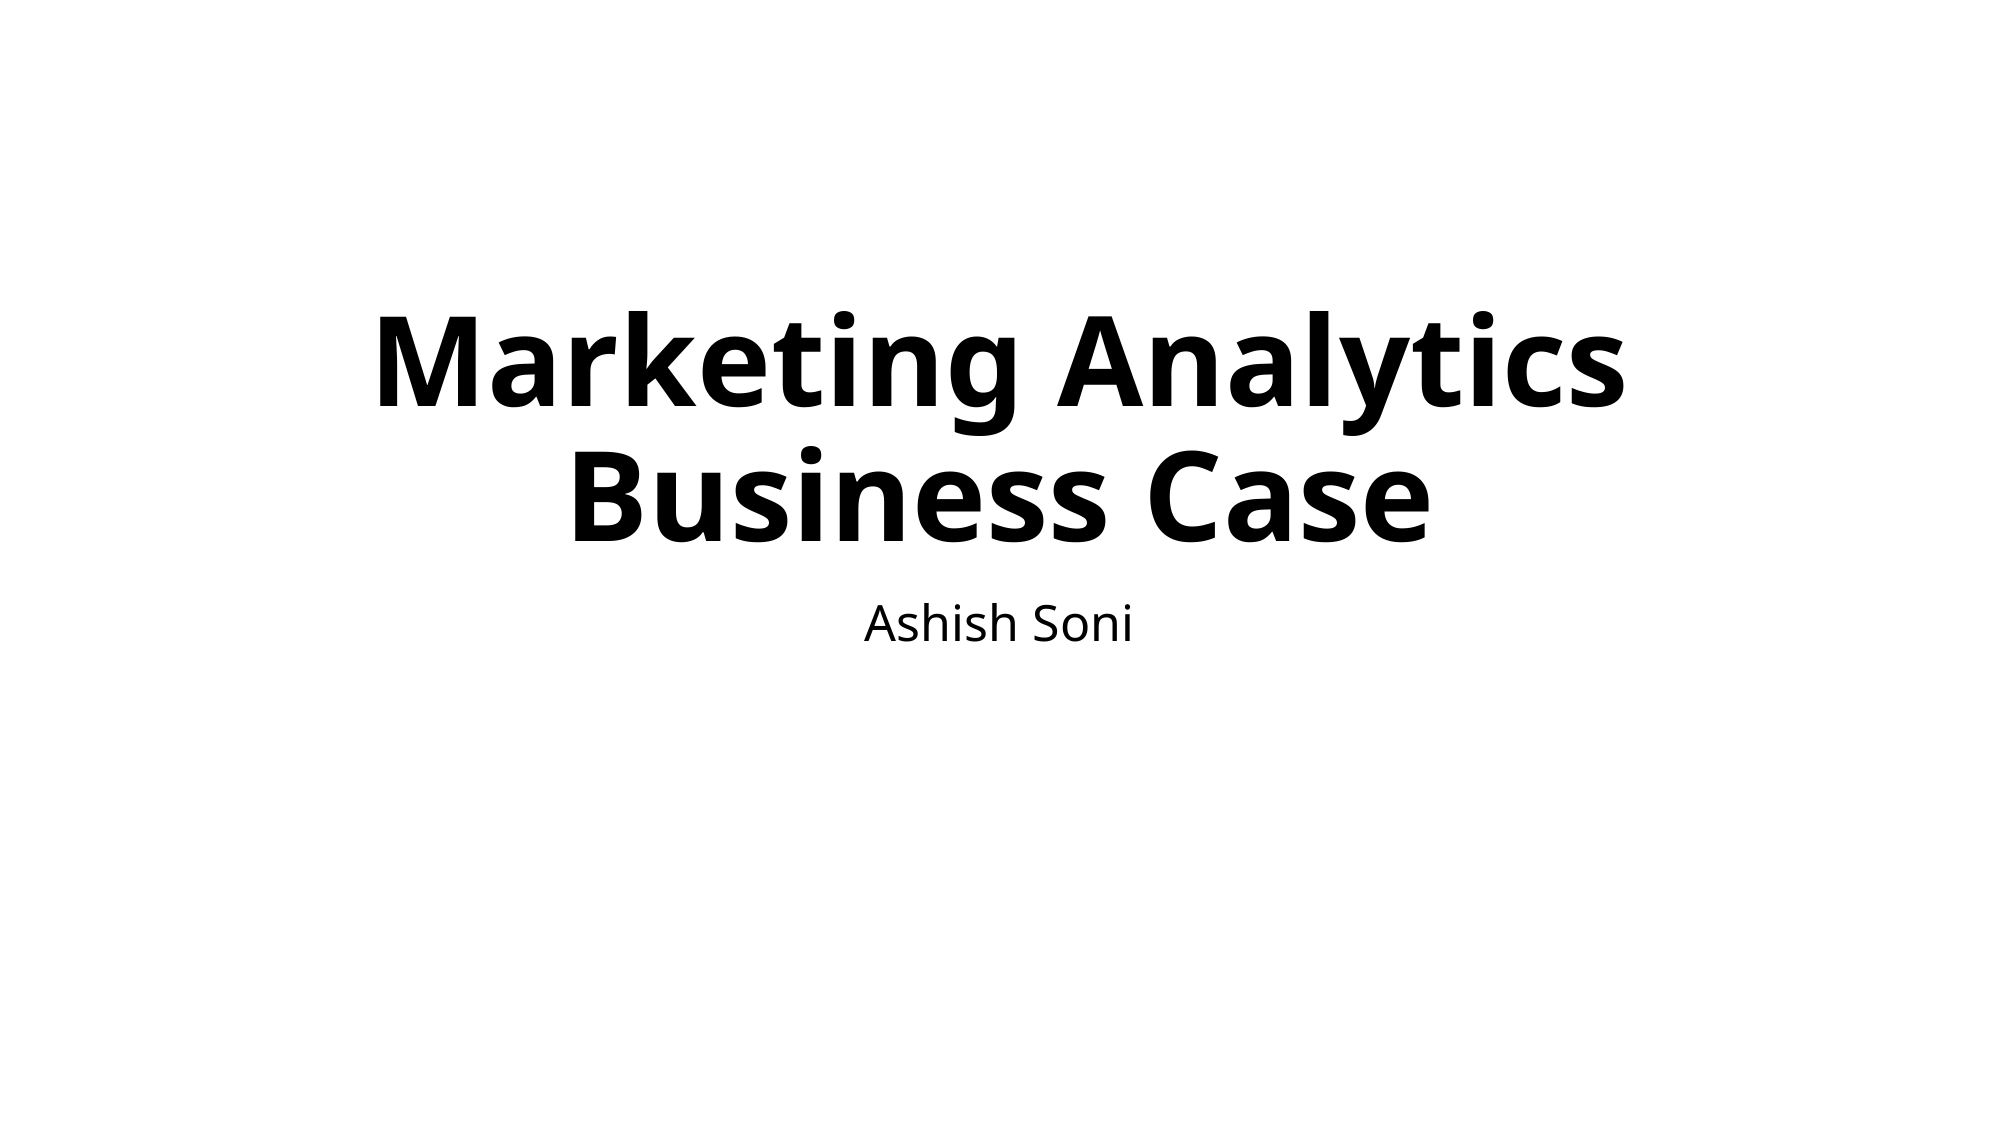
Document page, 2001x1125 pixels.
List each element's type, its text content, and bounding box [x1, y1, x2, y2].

subtitle Ashish Soni [249, 590, 1750, 863]
title Marketing Analytics Business Case [249, 184, 1750, 576]
